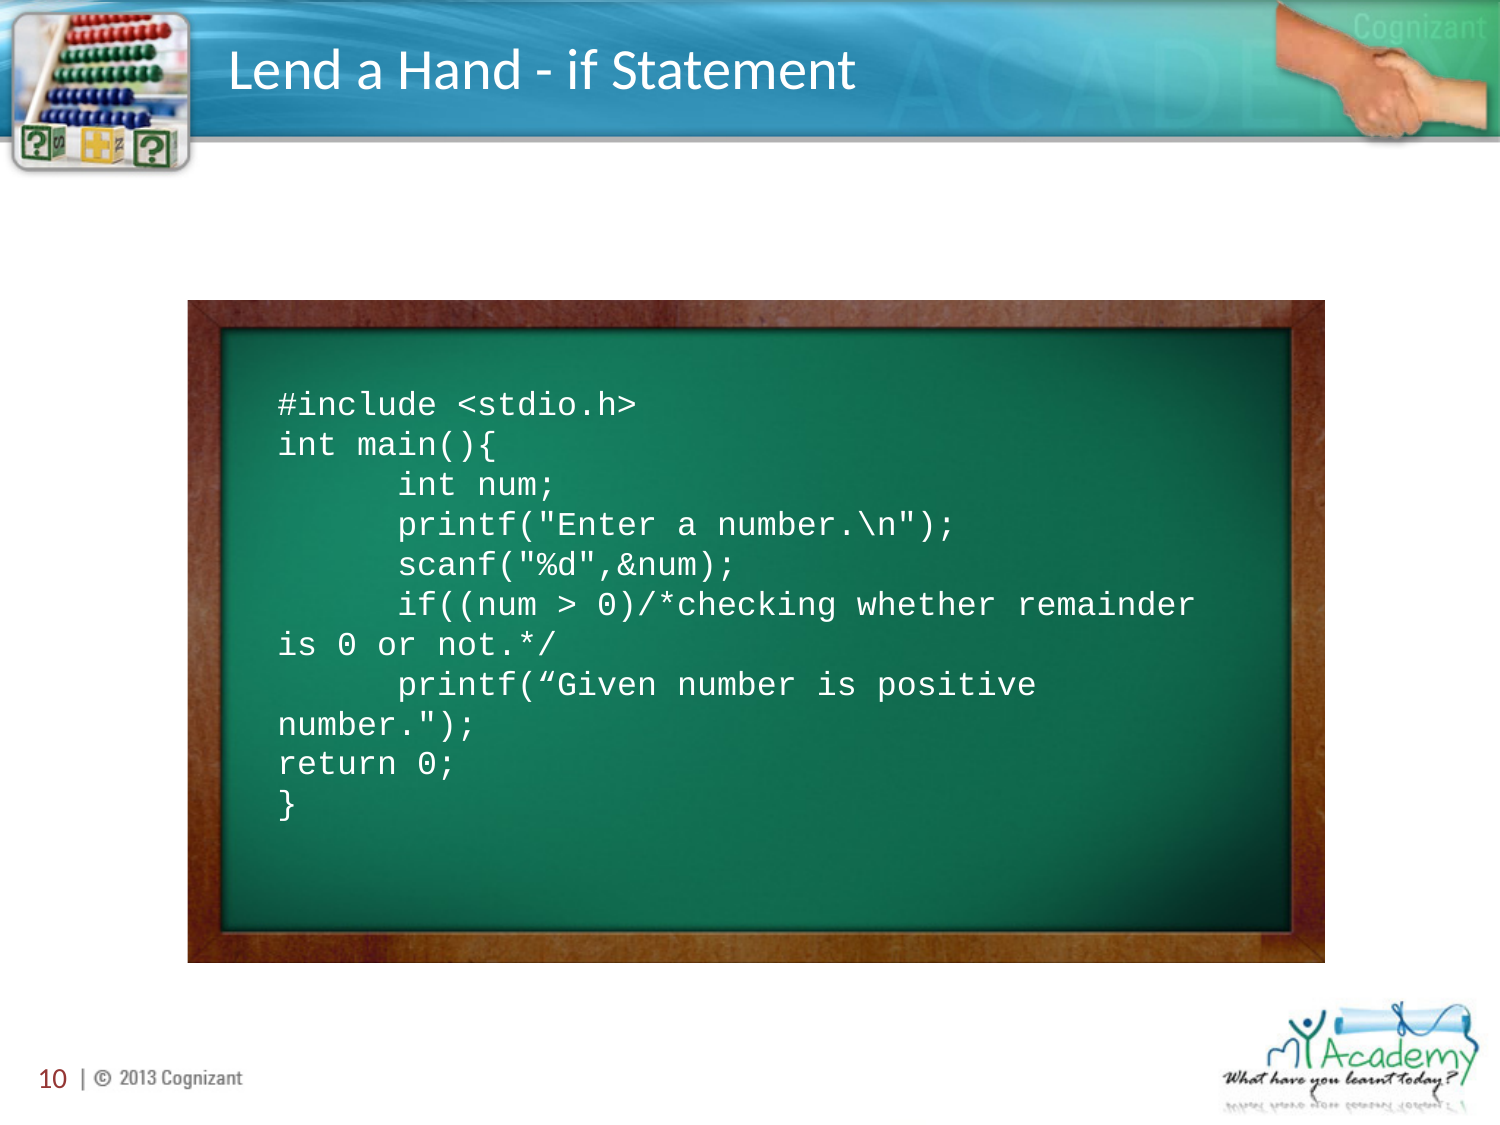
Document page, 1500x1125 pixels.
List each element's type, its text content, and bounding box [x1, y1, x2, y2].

picture [0, 0, 1500, 1125]
title Lend a Hand - if Statement [213, 0, 1244, 138]
slide_number 10 [22, 1052, 98, 1098]
